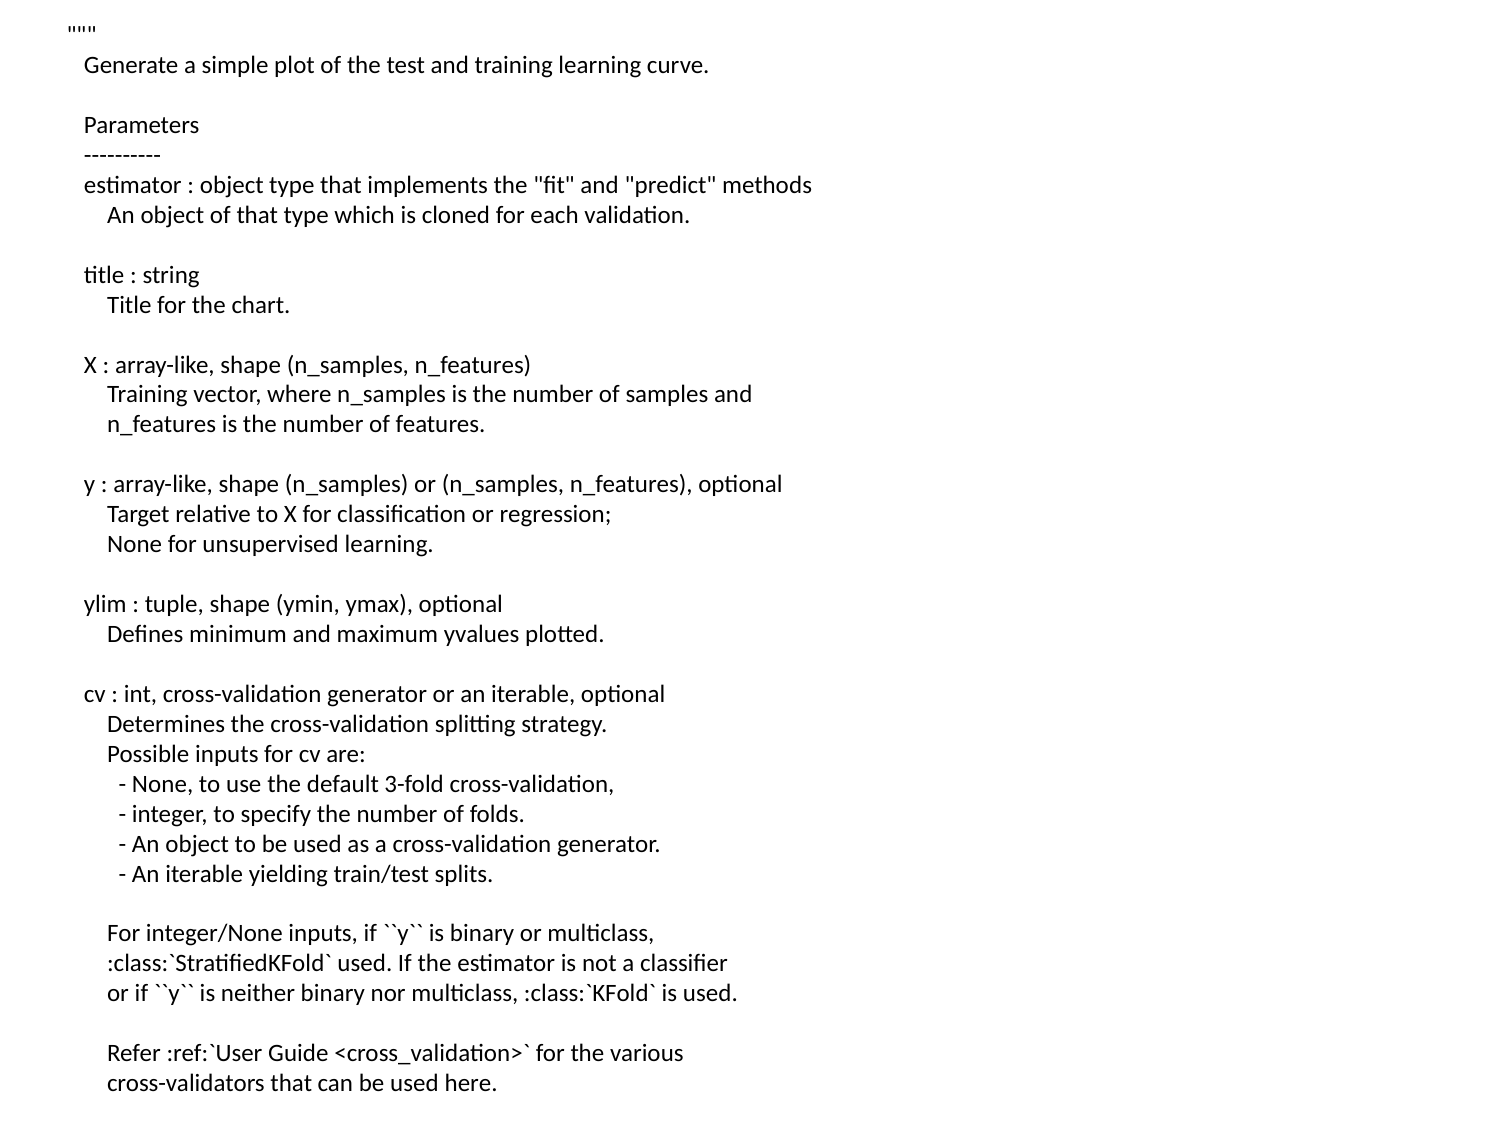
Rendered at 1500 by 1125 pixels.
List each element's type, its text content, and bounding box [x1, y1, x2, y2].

text_box """ Generate a simple plot of the test and training learning curve. Parameters ---------- estimator : object type that implements the "fit" and "predict" methods An object of that type which is cloned for each validation. title : string Title for the chart. X : array-like, shape (n_samples, n_features) Training vector, where n_samples is the number of samples and n_features is the number of features. y : array-like, shape (n_samples) or (n_samples, n_features), optional Target relative to X for classification or regression; None for unsupervised learning. ylim : tuple, shape (ymin, ymax), optional Defines minimum and maximum yvalues plotted. cv : int, cross-validation generator or an iterable, optional Determines the cross-validation splitting strategy. Possible inputs for cv are: - None, to use the default 3-fold cross-validation, - integer, to specify the number of folds. - An object to be used as a cross-validation generator. - An iterable yielding train/test splits. For integer/None inputs, if ``y`` is binary or multiclass, :class:`StratifiedKFold` used. If the estimator is not a classifier or if ``y`` is neither binary nor multiclass, :class:`KFold` is used. Refer :ref:`User Guide <cross_validation>` for the various cross-validators that can be used here. n_jobs : integer, optional Number of jobs to run in parallel (default 1). """ [46, 11, 1500, 1125]
